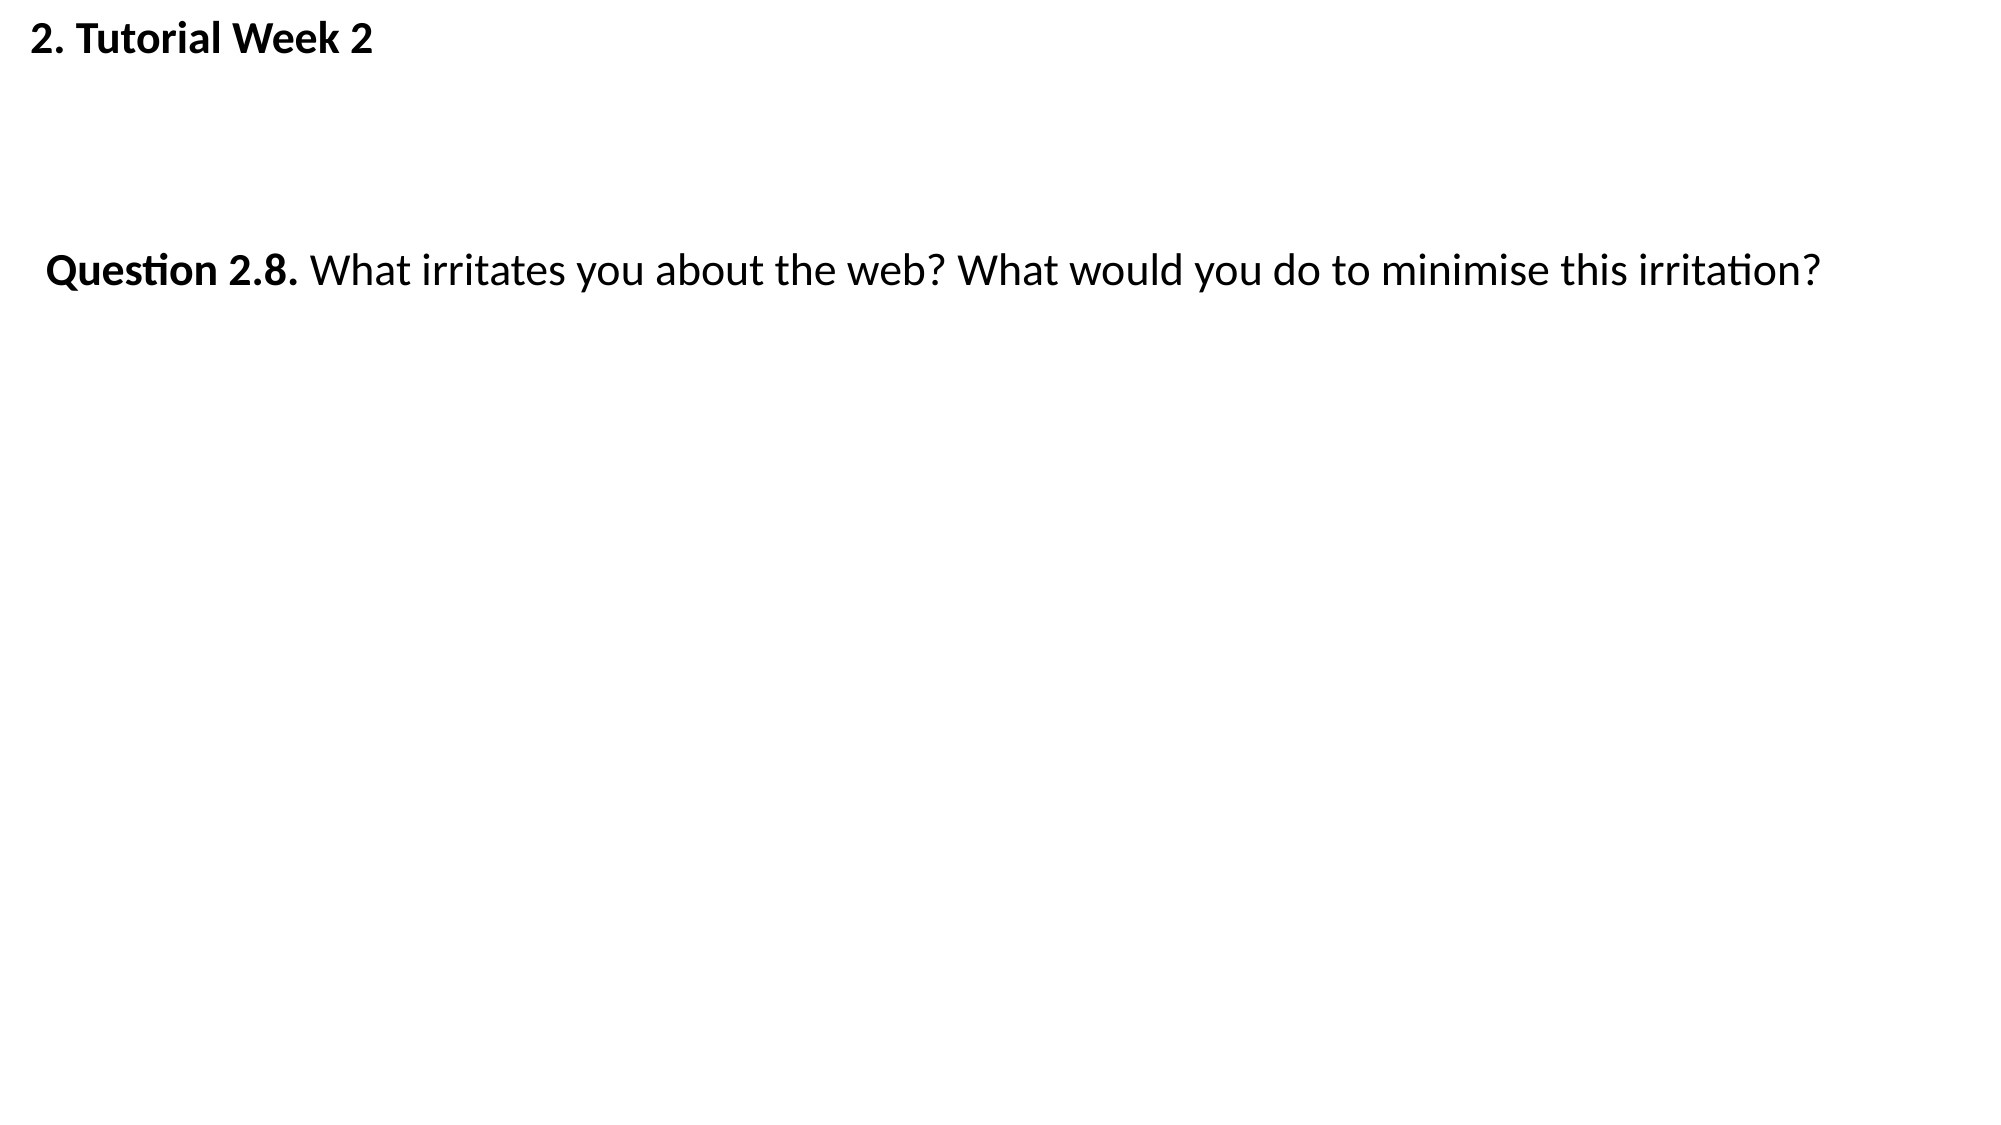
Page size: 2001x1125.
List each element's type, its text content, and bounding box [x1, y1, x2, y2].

text_box Question 2.8. What irritates you about the web? What would you do to minimise this irritation? [31, 204, 1842, 302]
text_box 2. Tutorial Week 2 [15, 0, 1489, 70]
